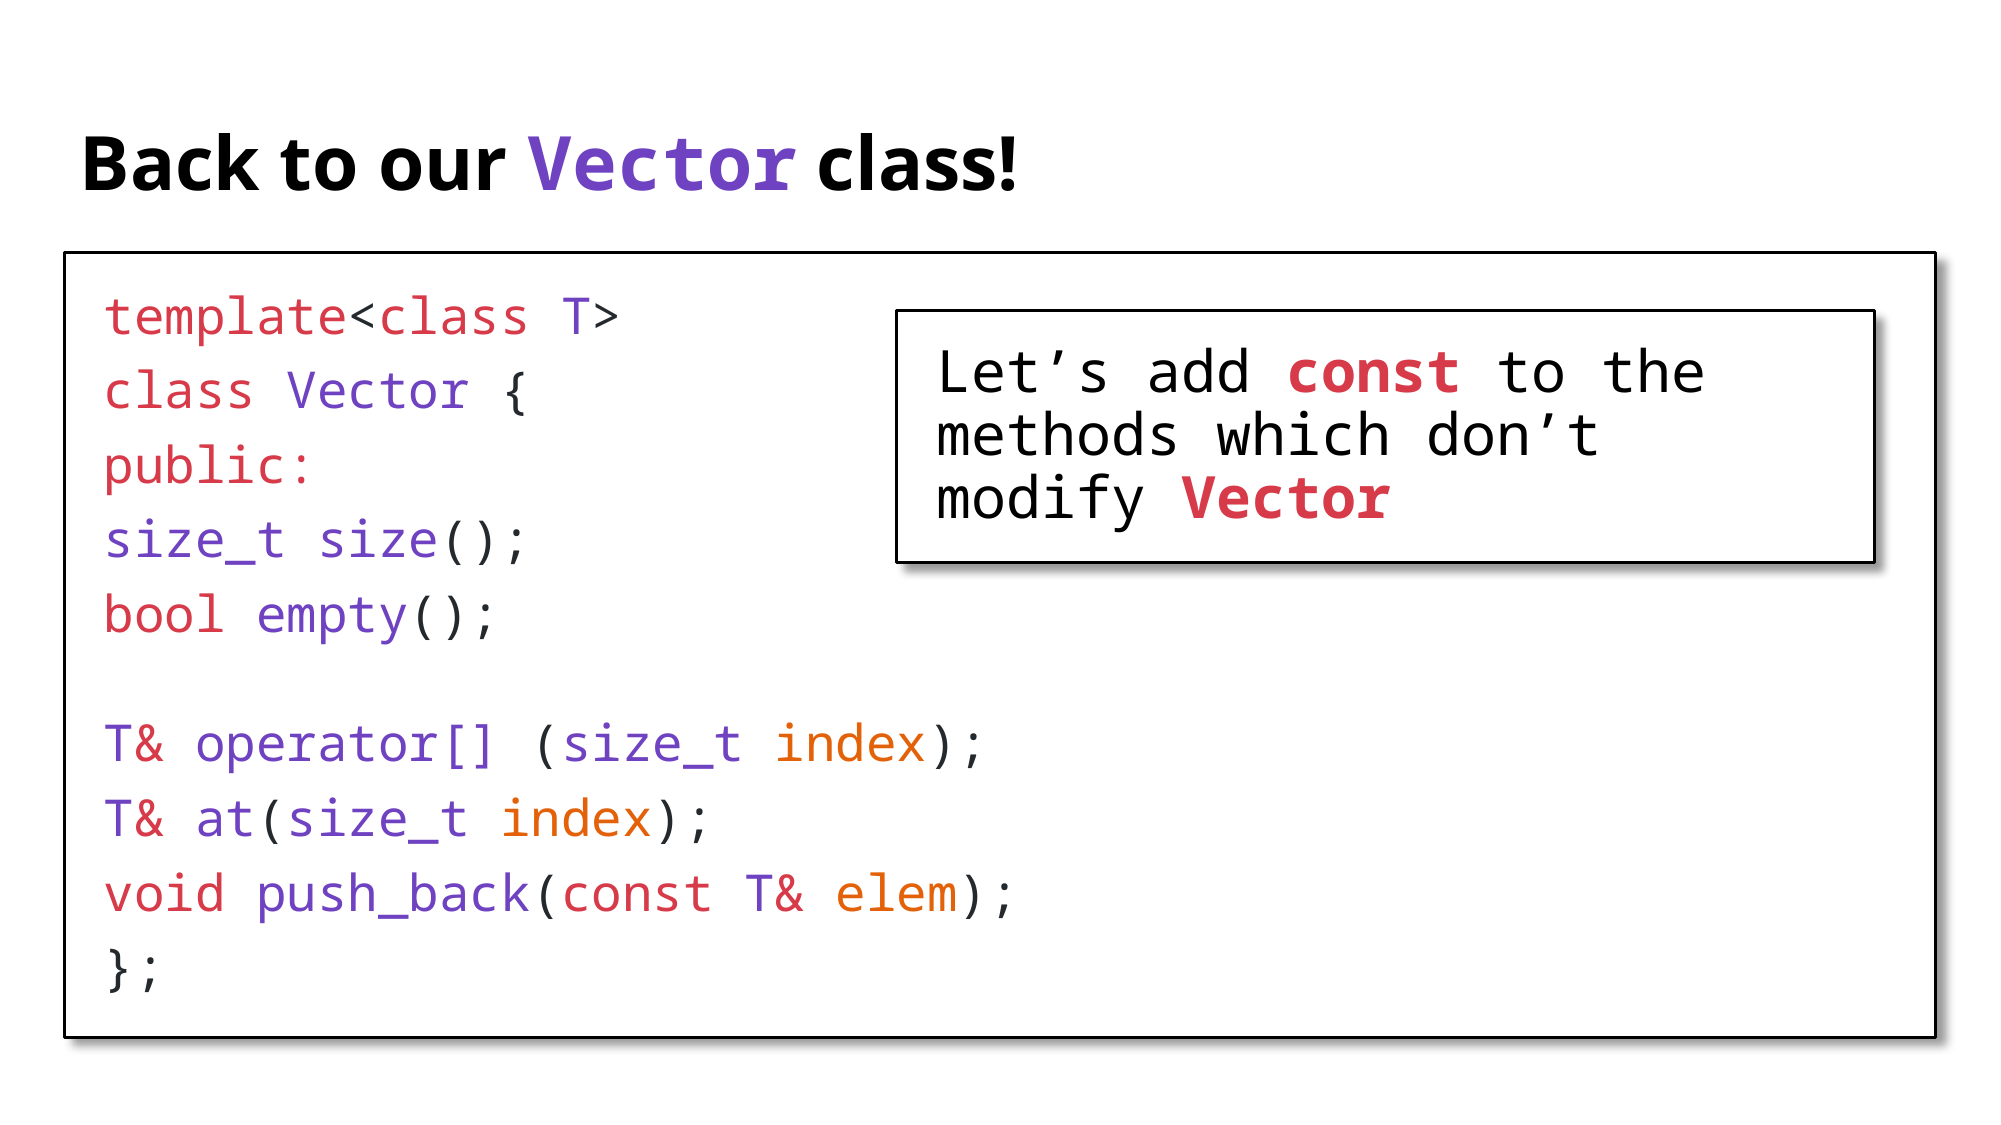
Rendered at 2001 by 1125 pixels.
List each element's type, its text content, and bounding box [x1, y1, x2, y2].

title Back to our Vector class! [64, 103, 1936, 230]
text_box Let’s add const to the methods which don’t modify Vector [896, 310, 1875, 563]
list template<class T> class Vector { public: size_t size(); bool empty(); T& operator[] (size_t index); T& at(size_t index); void push_back(const T& elem); }; [63, 251, 1937, 1039]
